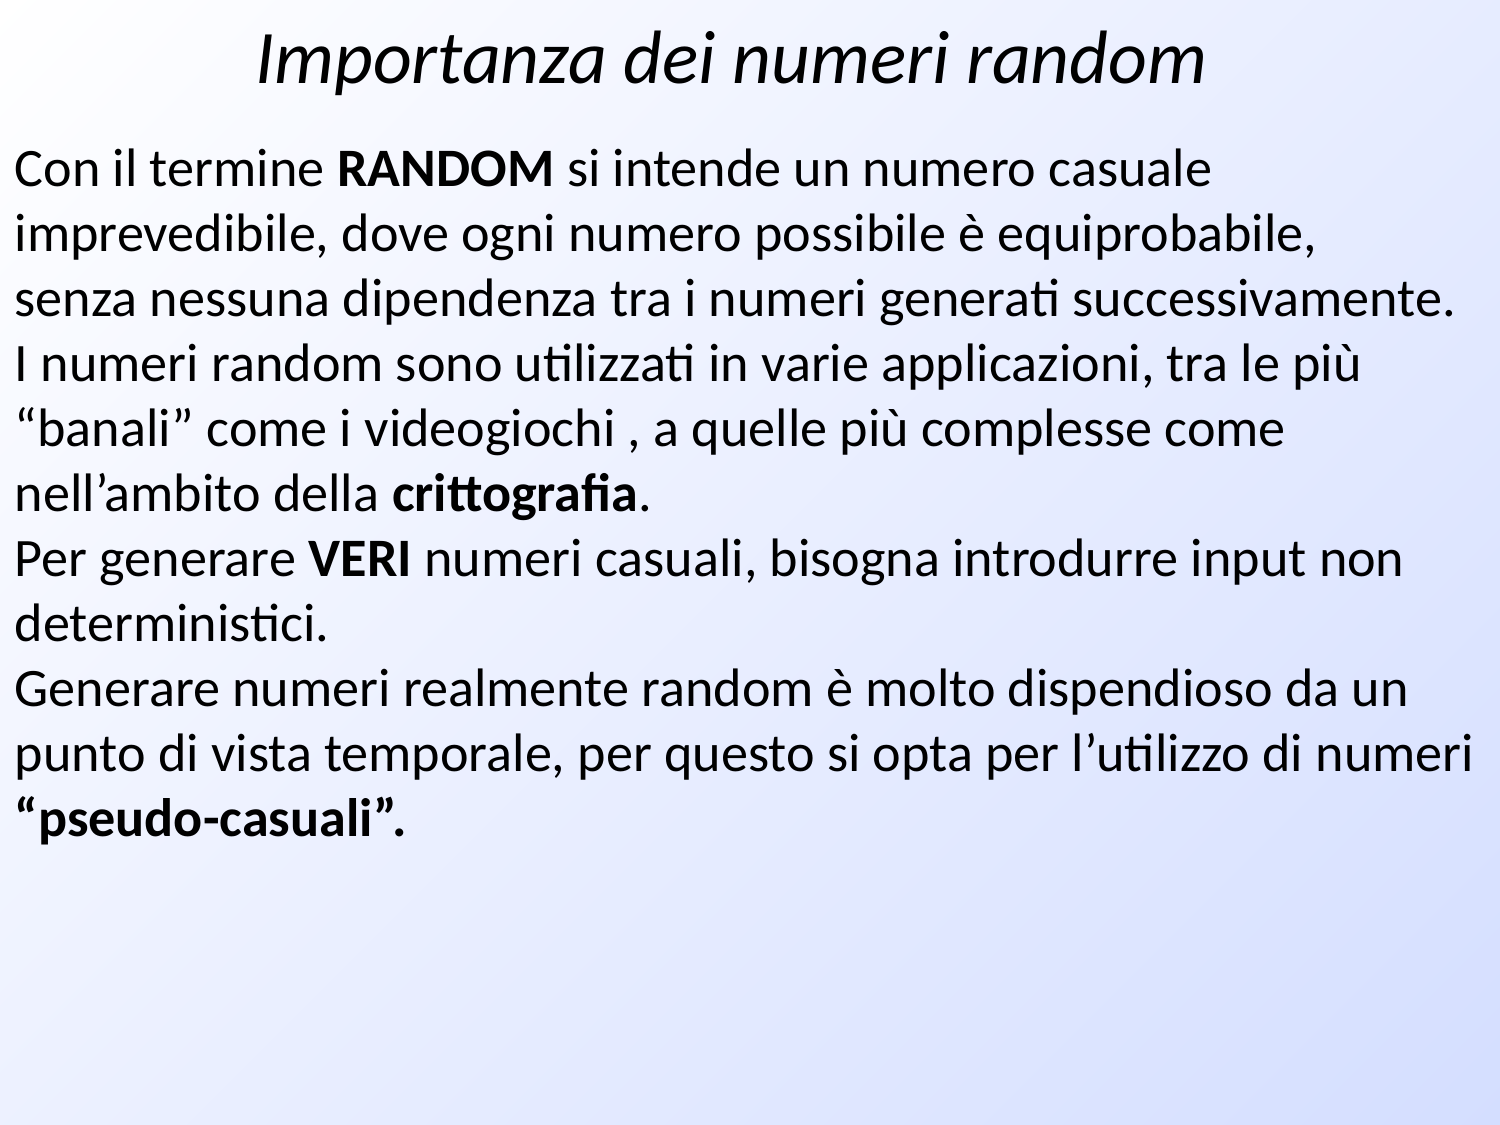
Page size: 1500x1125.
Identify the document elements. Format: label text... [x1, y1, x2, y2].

text_box Con il termine RANDOM si intende un numero casuale imprevedibile, dove ogni numero possibile è equiprobabile, senza nessuna dipendenza tra i numeri generati successivamente. I numeri random sono utilizzati in varie applicazioni, tra le più “banali” come i videogiochi , a quelle più complesse come nell’ambito della crittografia. Per generare VERI numeri casuali, bisogna introdurre input non deterministici. Generare numeri realmente random è molto dispendioso da un punto di vista temporale, per questo si opta per l’utilizzo di numeri “pseudo-casuali”. [0, 125, 1500, 900]
title Importanza dei numeri random [64, 0, 1415, 125]
